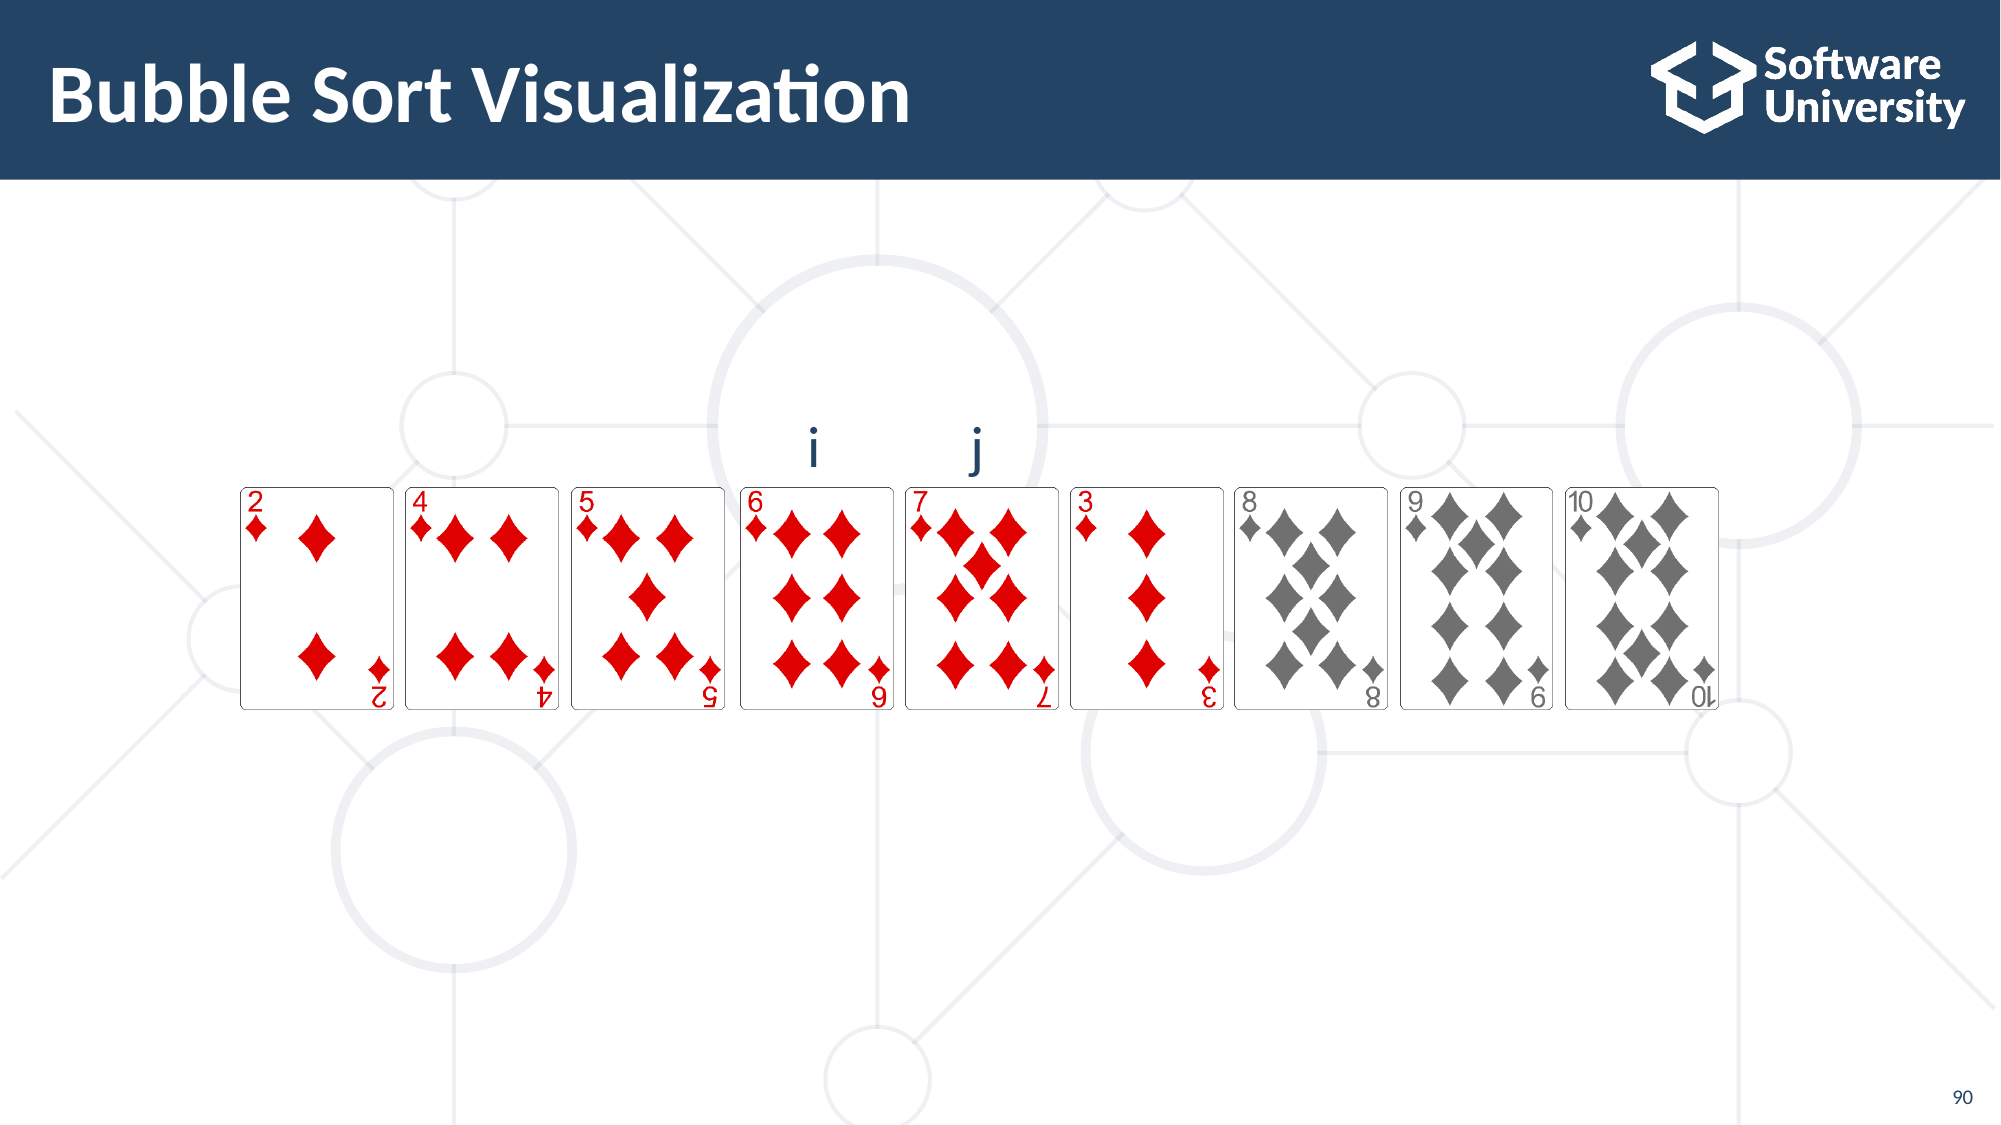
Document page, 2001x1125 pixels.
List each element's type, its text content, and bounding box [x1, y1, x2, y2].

picture [1399, 487, 1554, 710]
picture [1070, 487, 1224, 710]
picture [739, 487, 894, 710]
text_box j [955, 401, 1000, 485]
text_box i [792, 401, 836, 485]
picture [240, 487, 394, 710]
picture [1651, 41, 1966, 134]
picture [1565, 487, 1720, 710]
title Bubble Sort Visualization [31, 16, 1625, 162]
picture [1233, 487, 1388, 710]
picture [571, 487, 726, 710]
slide_number ‹#› [1927, 1067, 1989, 1117]
picture [405, 487, 559, 710]
picture [905, 487, 1059, 710]
